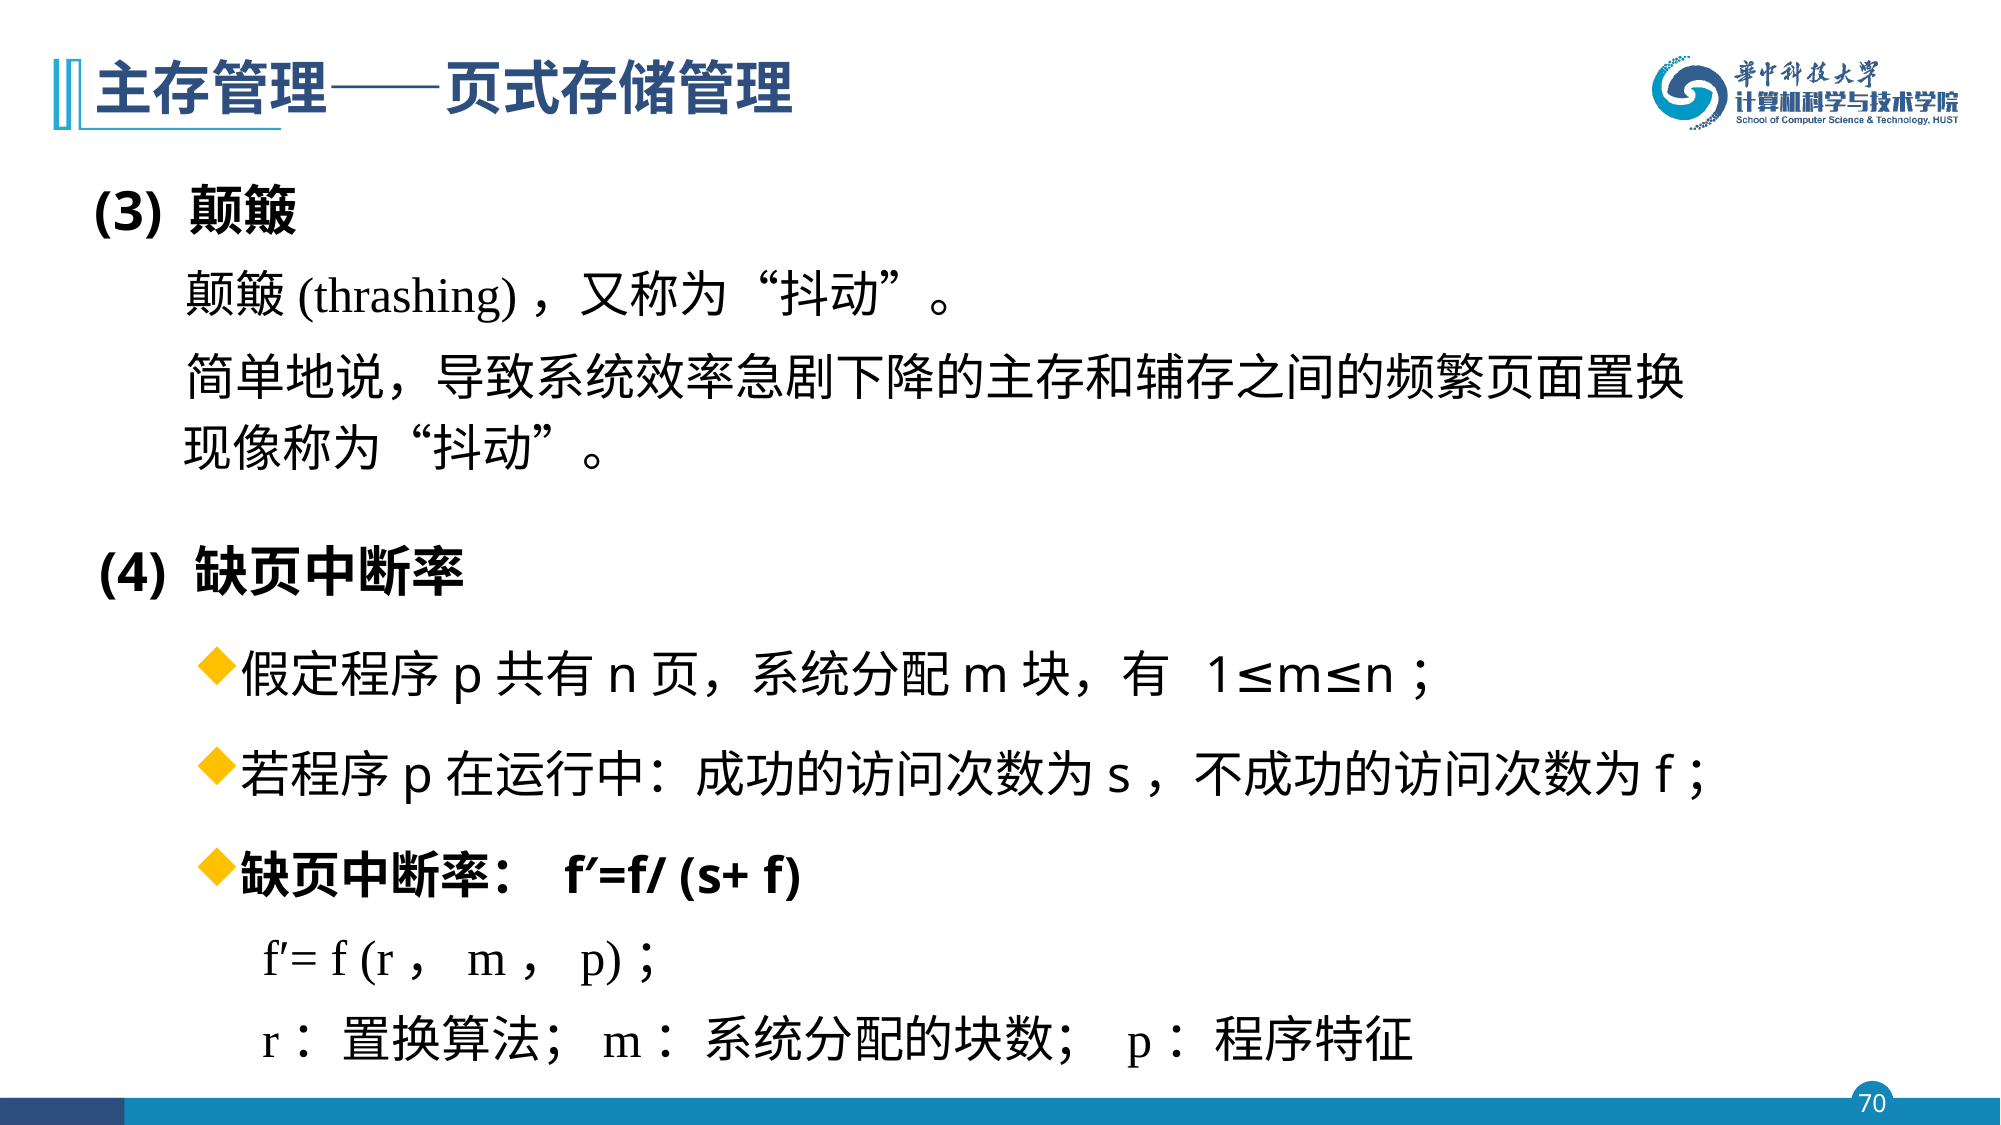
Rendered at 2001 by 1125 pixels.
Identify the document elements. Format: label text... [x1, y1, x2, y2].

text_box (4) 缺页中断率 假定程序p共有n页，系统分配m块，有 1≤m≤n； 若程序p在运行中：成功的访问次数为s，不成功的访问次数为f； 缺页中断率： f′=f/ (s+ f) f′= f (r，m，p)； r：置换算法；m：系统分配的块数； p：程序特征 [84, 497, 1826, 1075]
picture [1653, 56, 1958, 130]
text_box (3) 颠簸 颠簸(thrashing)，又称为“抖动”。 简单地说，导致系统效率急剧下降的主存和辅存之间的频繁页面置换现像称为“抖动”。 [79, 136, 1716, 485]
title 主存管理——页式存储管理 [80, 51, 1653, 136]
picture [1653, 56, 1678, 79]
